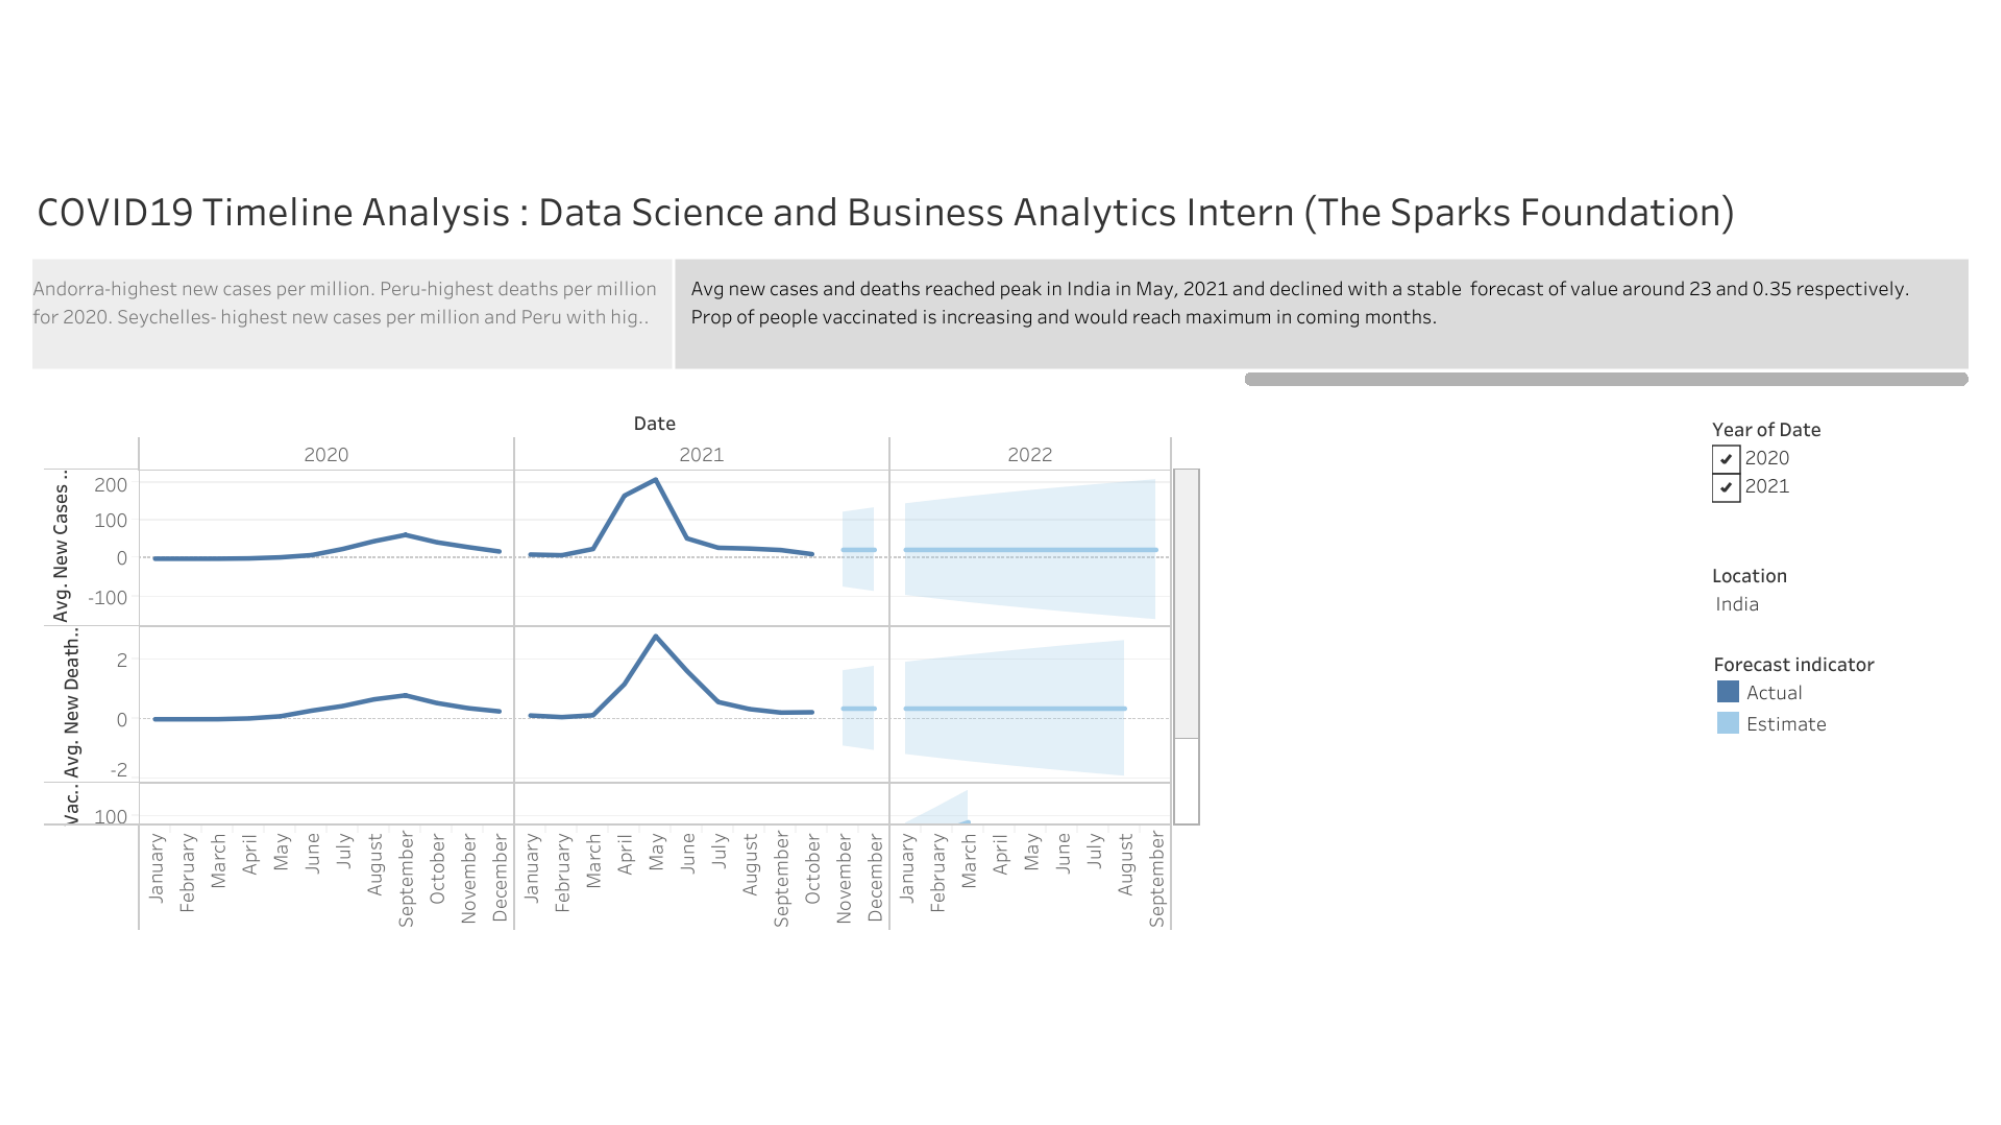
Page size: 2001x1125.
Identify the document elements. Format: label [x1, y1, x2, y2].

picture [20, 170, 1980, 955]
